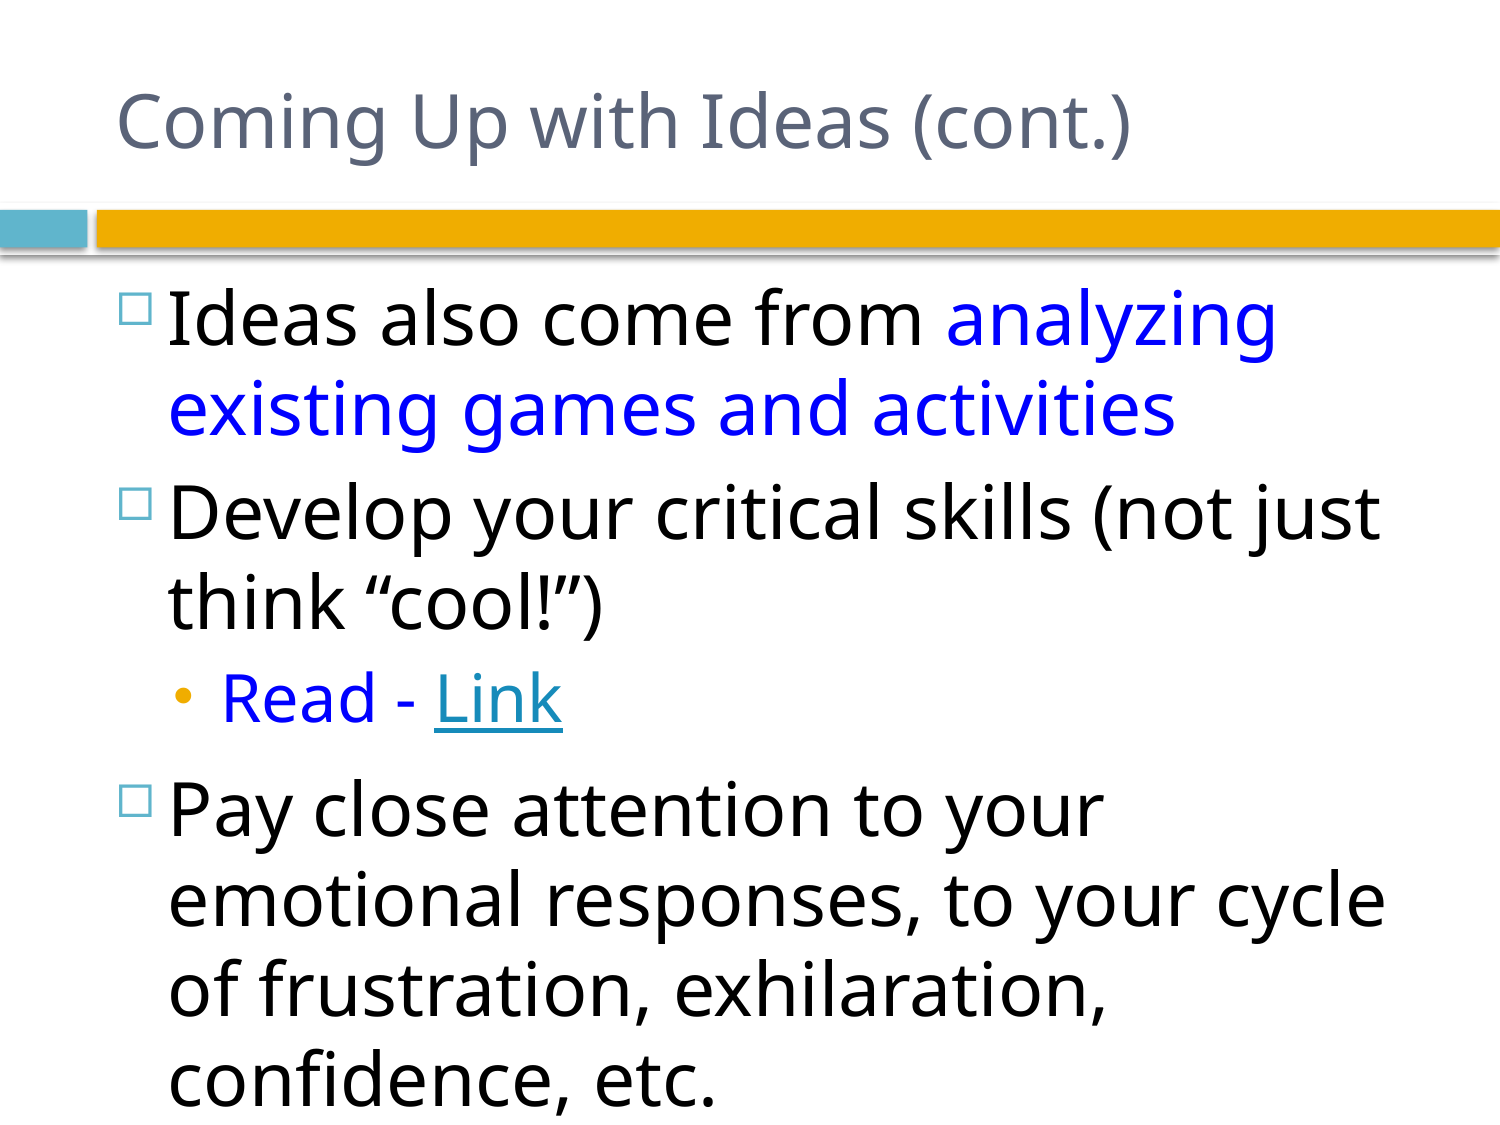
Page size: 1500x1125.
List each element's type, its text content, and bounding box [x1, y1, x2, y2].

title Coming Up with Ideas (cont.) [100, 37, 1438, 200]
list Ideas also come from analyzing existing games and activities Develop your critical skills (not just think “cool!”) Read - Link Pay close attention to your emotional responses, to your cycle of frustration, exhilaration, confidence, etc. Discuss games with friends, deconstruct games, etc. Begin a game journal [100, 262, 1438, 1000]
